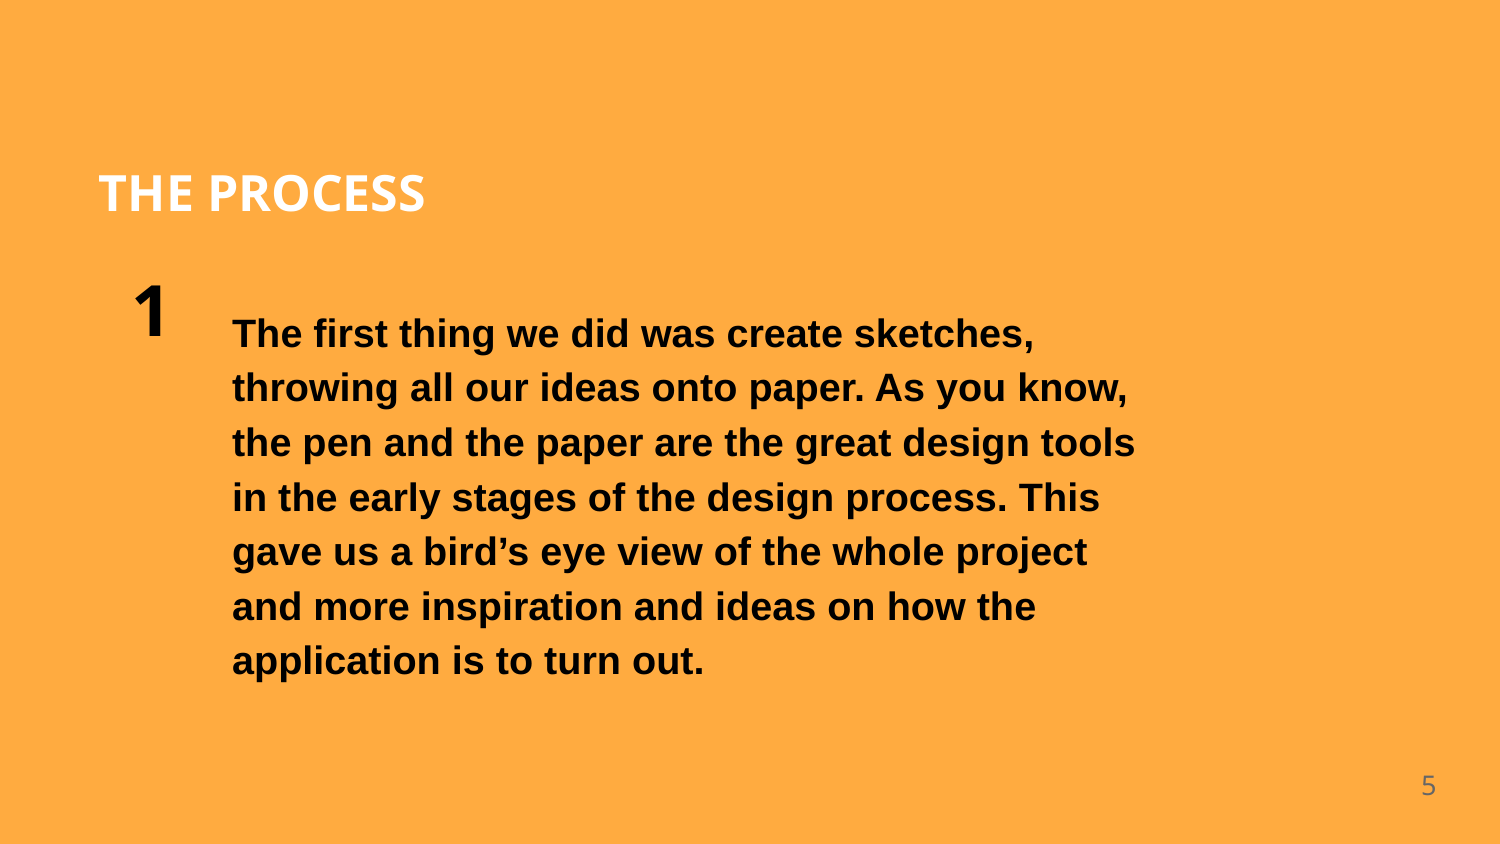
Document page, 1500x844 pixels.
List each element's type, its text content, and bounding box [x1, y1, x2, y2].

text_box 1 [116, 250, 207, 366]
slide_number ‹#› [1361, 753, 1452, 818]
subtitle The first thing we did was create sketches, throwing all our ideas onto paper. As you know, the pen and the paper are the great design tools in the early stages of the design process. This gave us a bird’s eye view of the whole project and more inspiration and ideas on how the application is to turn out. [217, 285, 1178, 708]
title THE PROCESS [83, 146, 926, 226]
